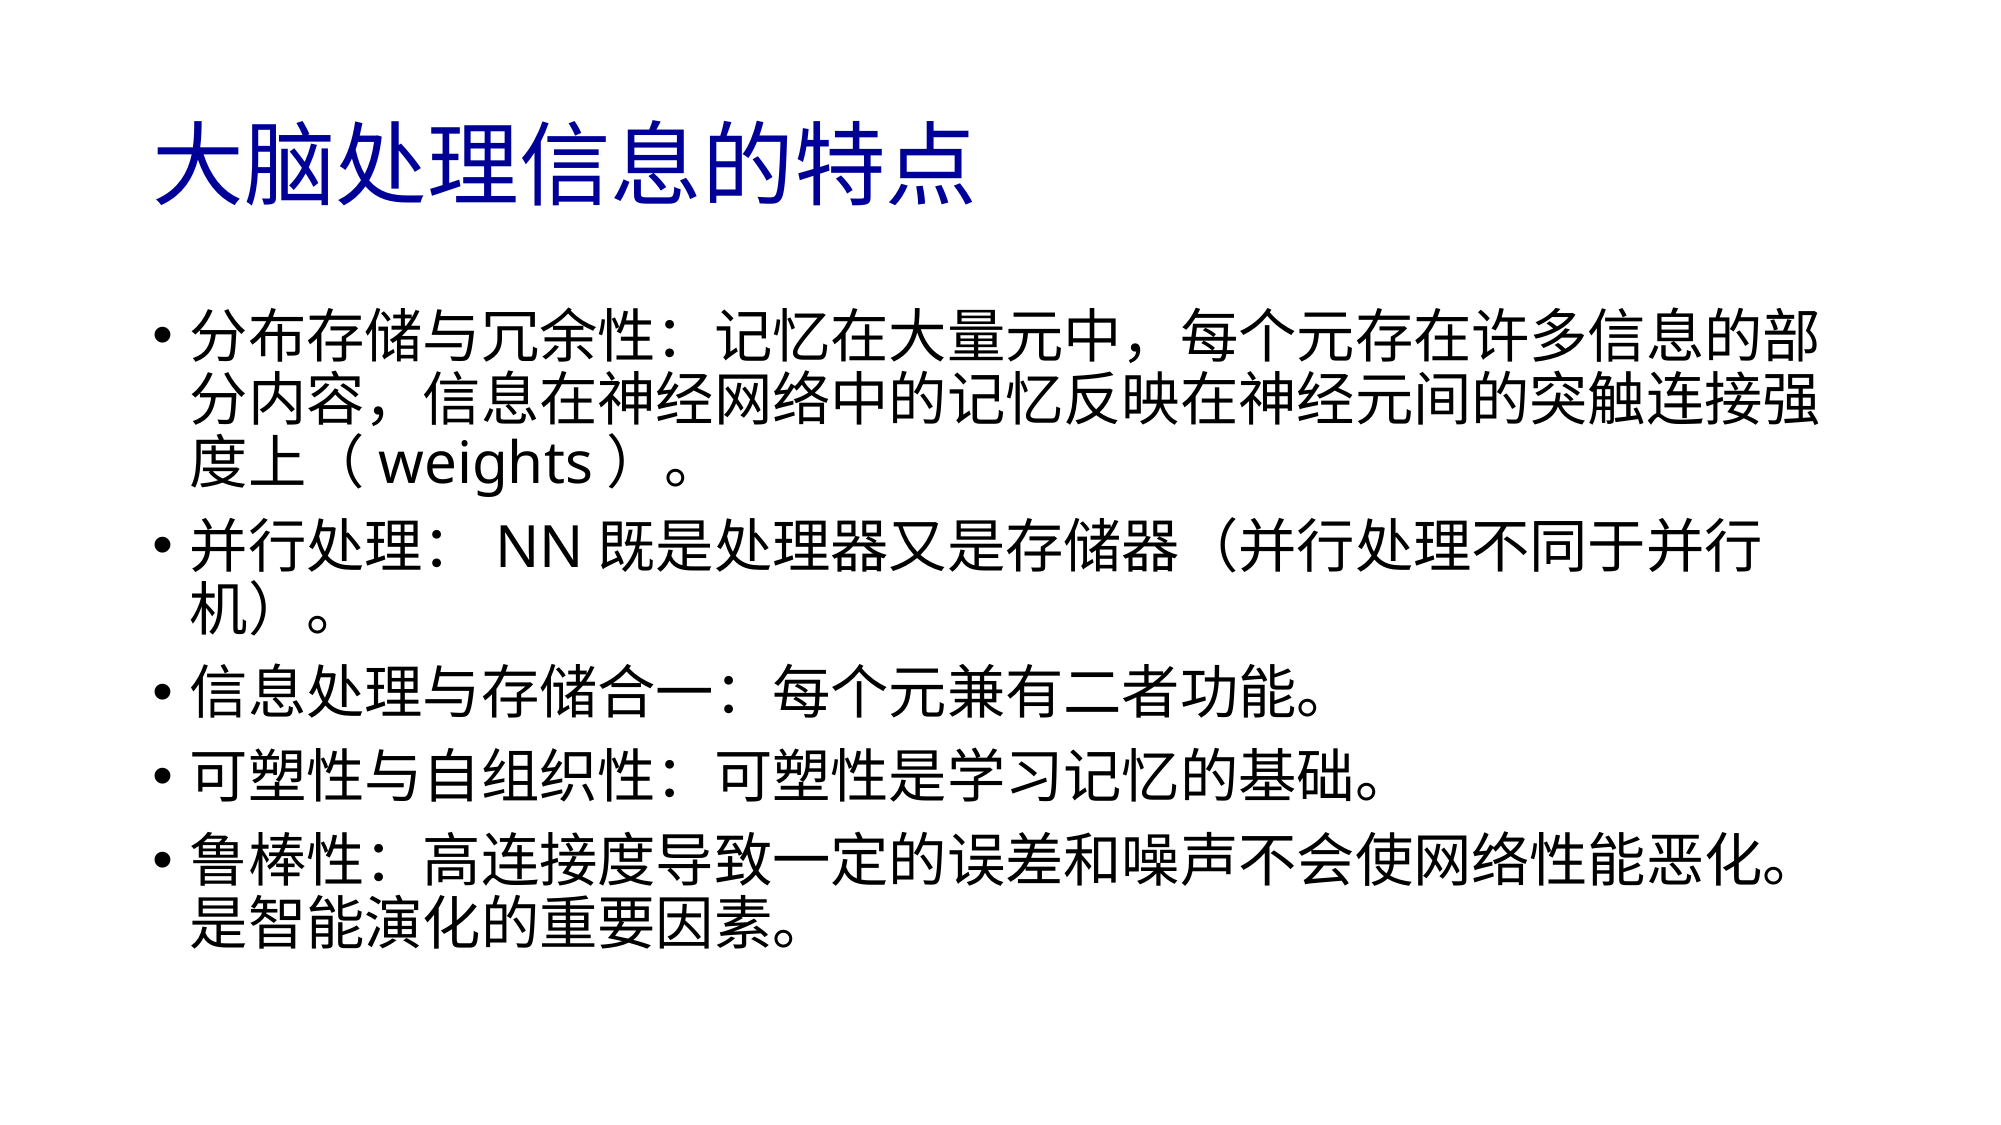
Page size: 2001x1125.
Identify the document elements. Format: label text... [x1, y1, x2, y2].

list 分布存储与冗余性：记忆在大量元中，每个元存在许多信息的部分内容，信息在神经网络中的记忆反映在神经元间的突触连接强度上（weights）。 并行处理：NN既是处理器又是存储器（并行处理不同于并行机）。 信息处理与存储合一：每个元兼有二者功能。 可塑性与自组织性：可塑性是学习记忆的基础。 鲁棒性：高连接度导致一定的误差和噪声不会使网络性能恶化。是智能演化的重要因素。 [137, 299, 1863, 1014]
title 大脑处理信息的特点 [137, 59, 1863, 278]
